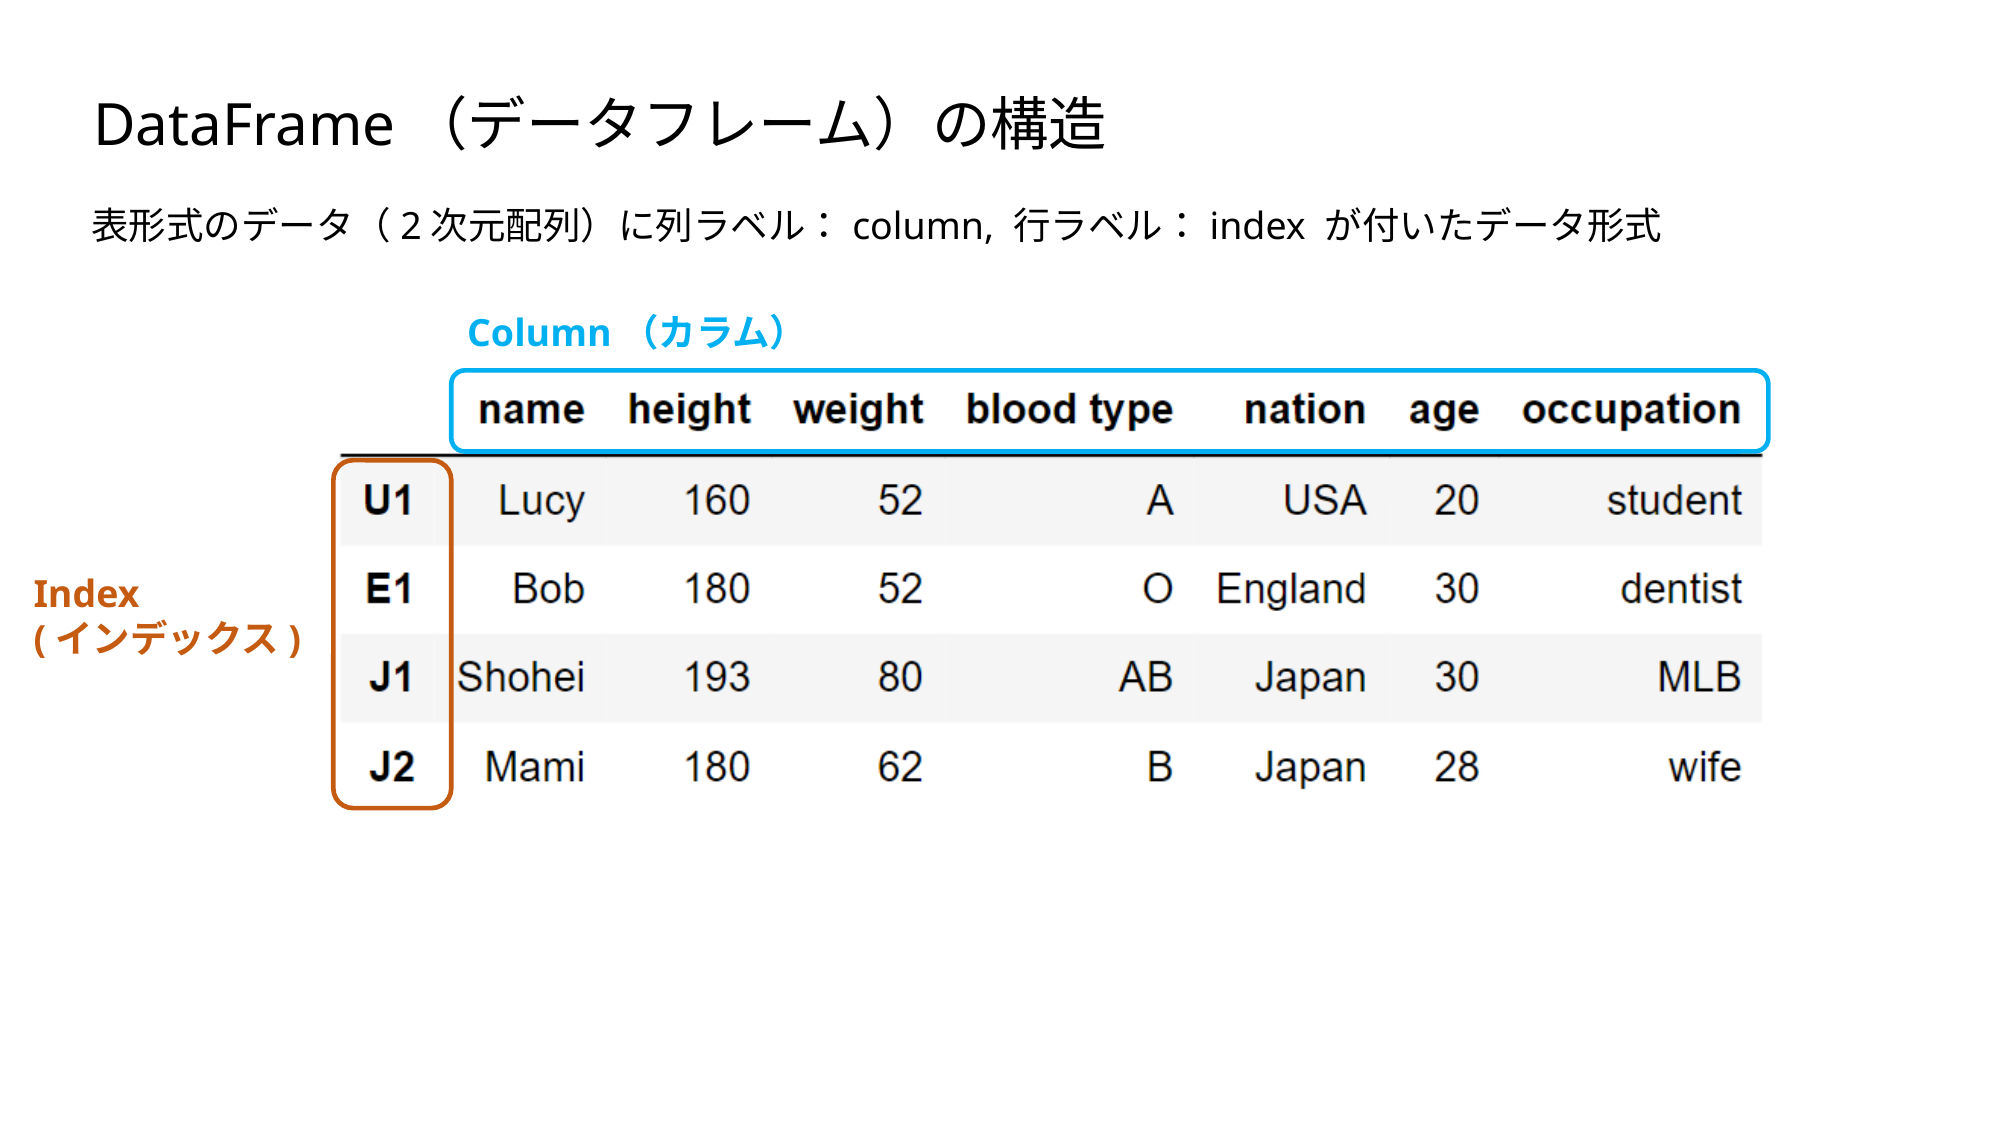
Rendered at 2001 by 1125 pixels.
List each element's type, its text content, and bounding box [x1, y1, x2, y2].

picture [314, 387, 1769, 809]
picture [454, 387, 1765, 448]
text_box Column（カラム） [452, 301, 823, 361]
text_box [450, 369, 1770, 442]
text_box Index (インデックス) [18, 562, 314, 668]
text_box DataFrame（データフレーム）の構造 [78, 79, 1122, 165]
text_box 表形式のデータ（2次元配列）に列ラベル：column, 行ラベル：index が付いたデータ形式 [76, 194, 1677, 255]
